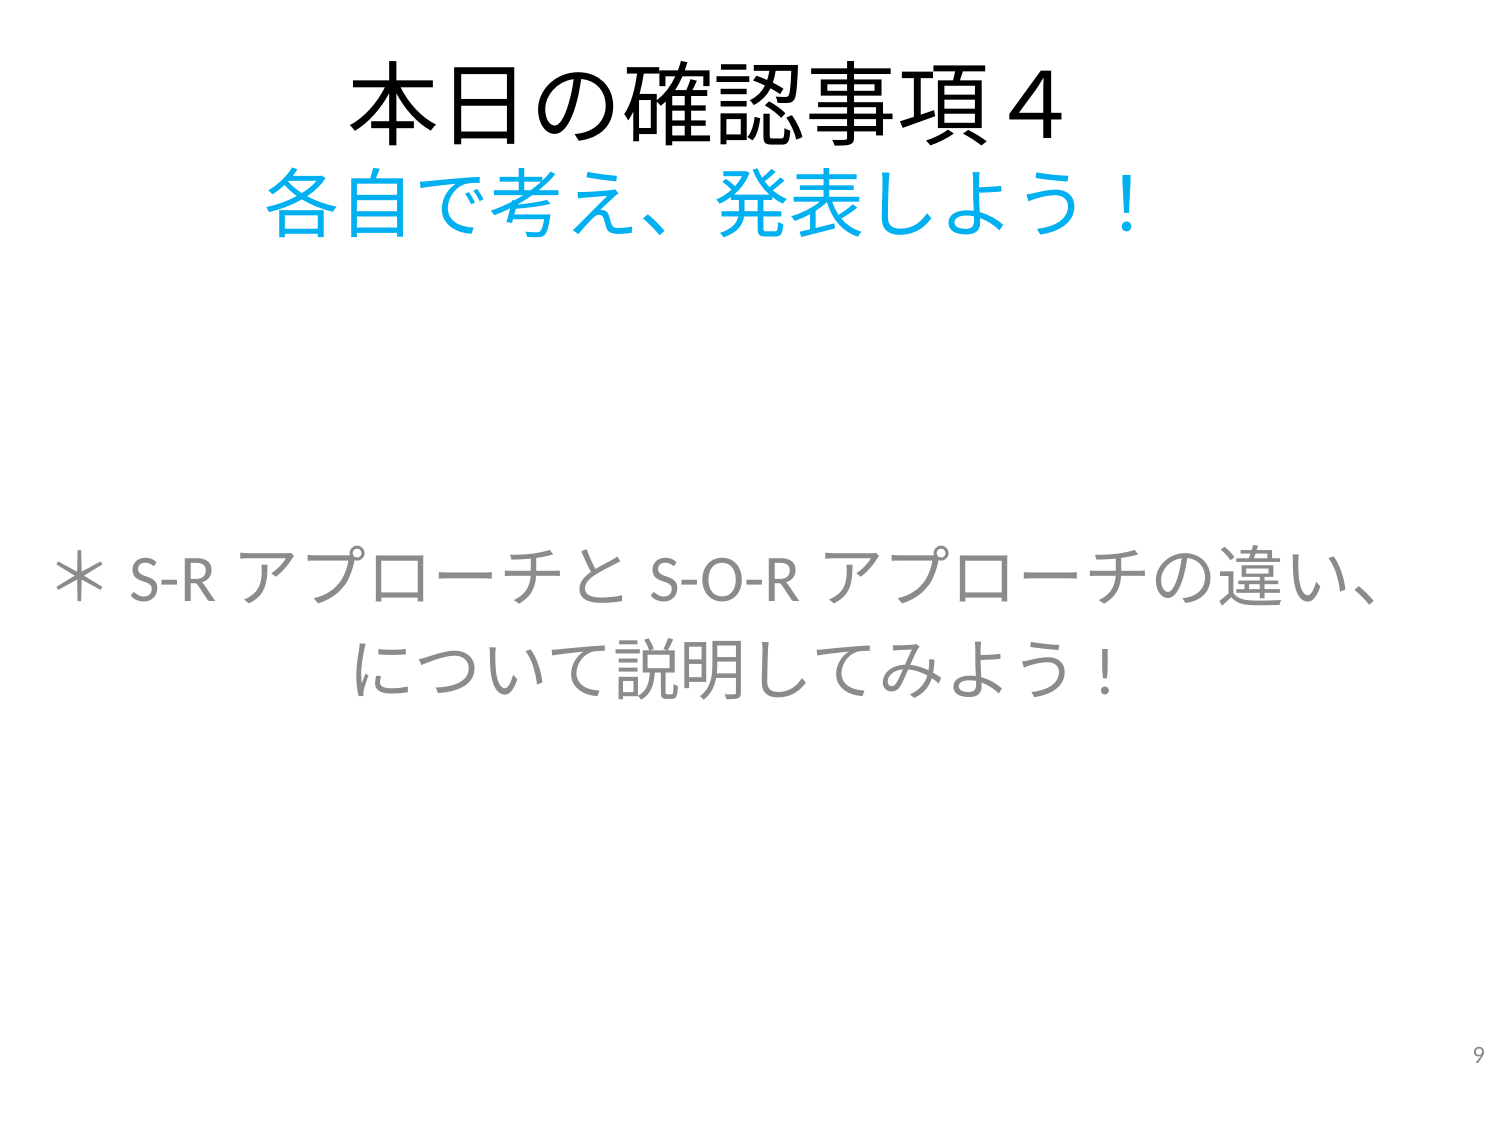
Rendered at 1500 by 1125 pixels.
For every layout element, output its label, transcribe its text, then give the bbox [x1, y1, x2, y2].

title 本日の確認事項４ 各自で考え、発表しよう！ [76, 0, 1352, 297]
subtitle ＊S-RアプローチとS-O-Rアプローチの違い、 について説明してみよう! [29, 527, 1436, 1035]
slide_number 9 [1417, 1012, 1500, 1095]
